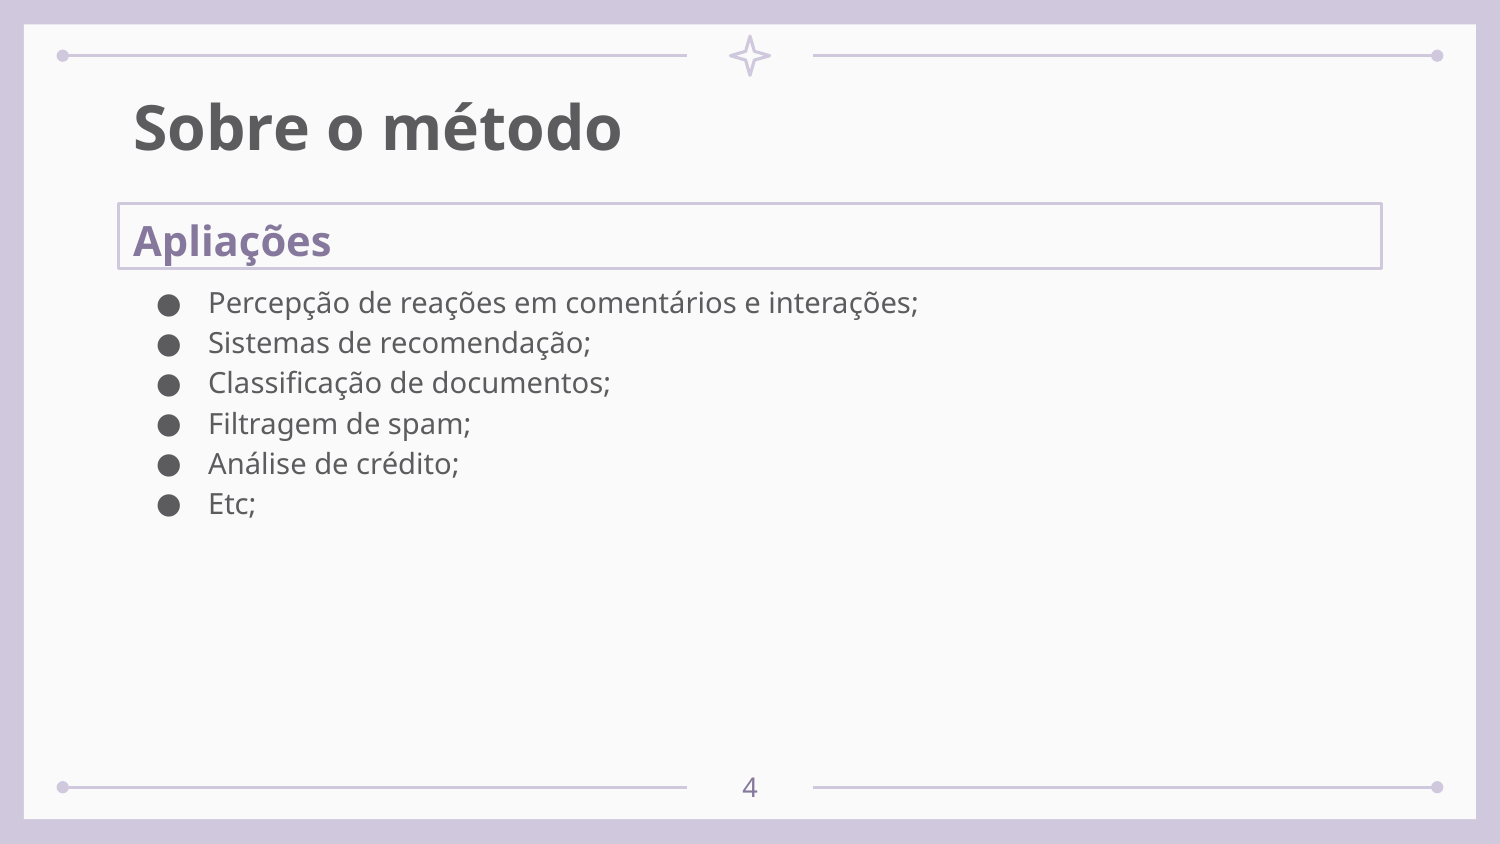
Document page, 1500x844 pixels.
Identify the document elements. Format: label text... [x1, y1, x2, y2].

subtitle Percepção de reações em comentários e interações; Sistemas de recomendação; Classificação de documentos; Filtragem de spam; Análise de crédito; Etc; [118, 270, 1382, 658]
slide_number ‹#› [705, 755, 795, 810]
subtitle Apliações [117, 202, 1383, 270]
title Sobre o método [118, 72, 1382, 167]
